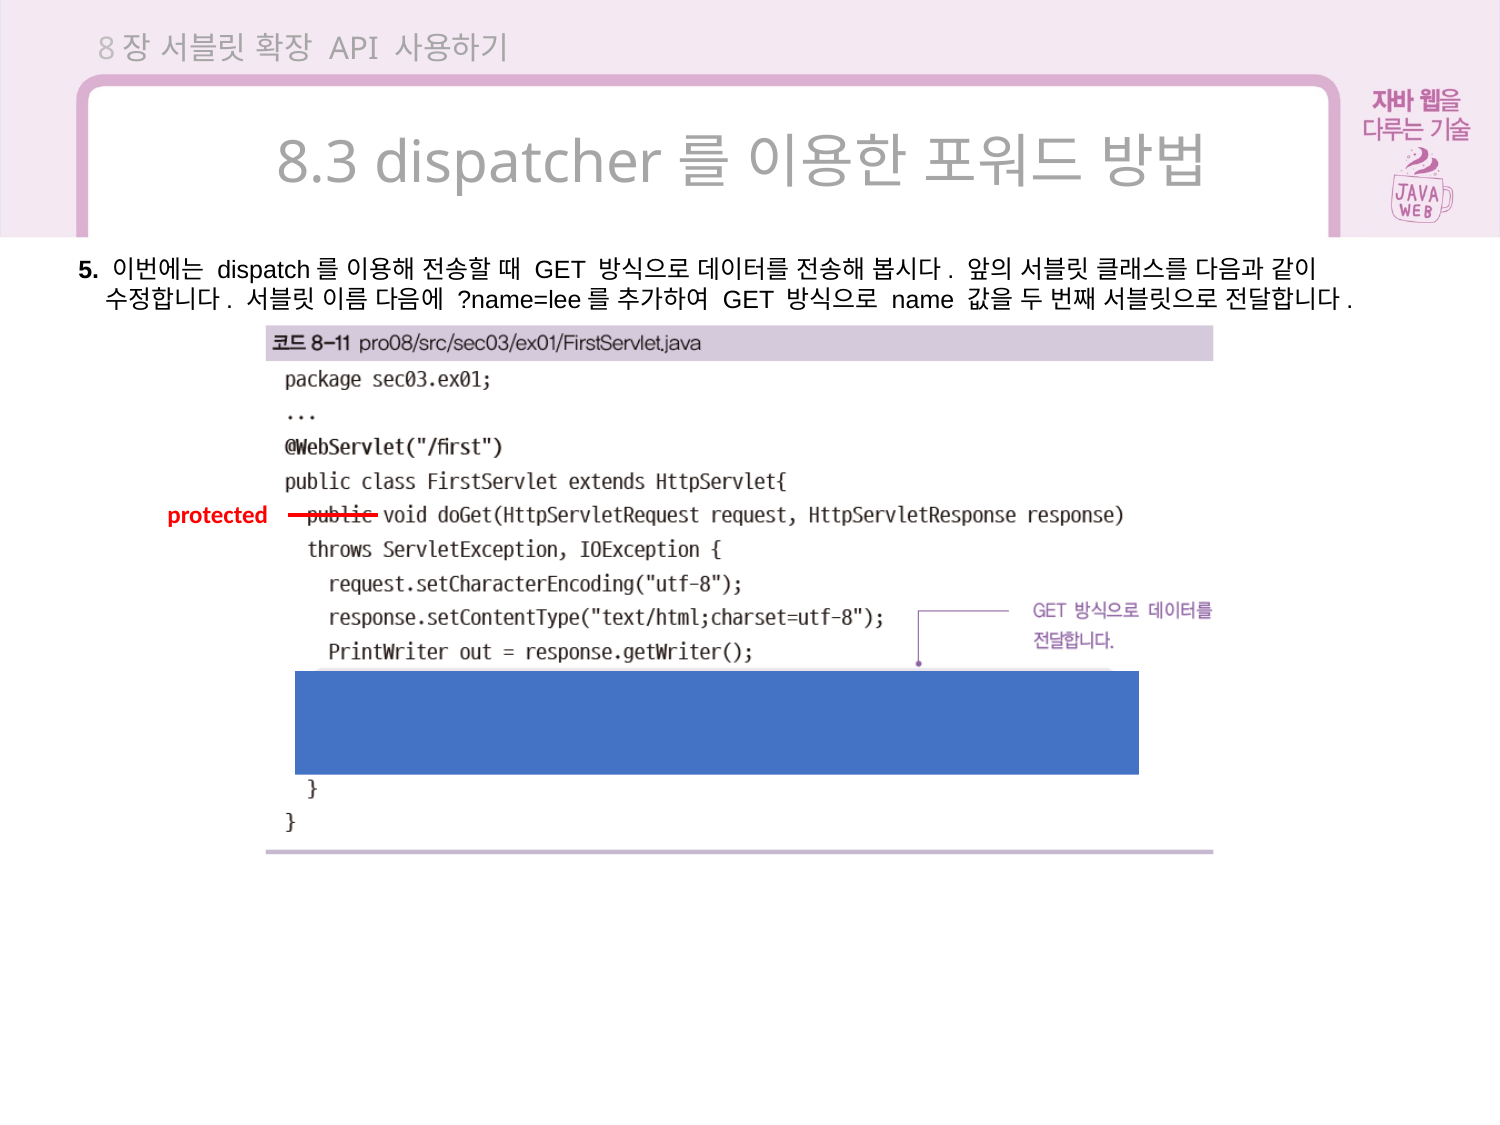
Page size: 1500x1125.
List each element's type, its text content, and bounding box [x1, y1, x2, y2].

text_box protected [152, 490, 257, 536]
text_box 8.3 dispatcher를 이용한 포워드 방법 [217, 117, 1268, 202]
text_box 8장 서블릿 확장 API 사용하기 [82, 0, 1133, 74]
picture [0, 0, 1500, 1125]
text_box 5. 이번에는 dispatch를 이용해 전송할 때 GET 방식으로 데이터를 전송해 봅시다. 앞의 서블릿 클래스를 다음과 같이 수정합니다. 서블릿 이름 다음에 ?name=lee를 추가하여 GET 방식으로 name 값을 두 번째 서블릿으로 전달합니다. [63, 246, 1419, 321]
